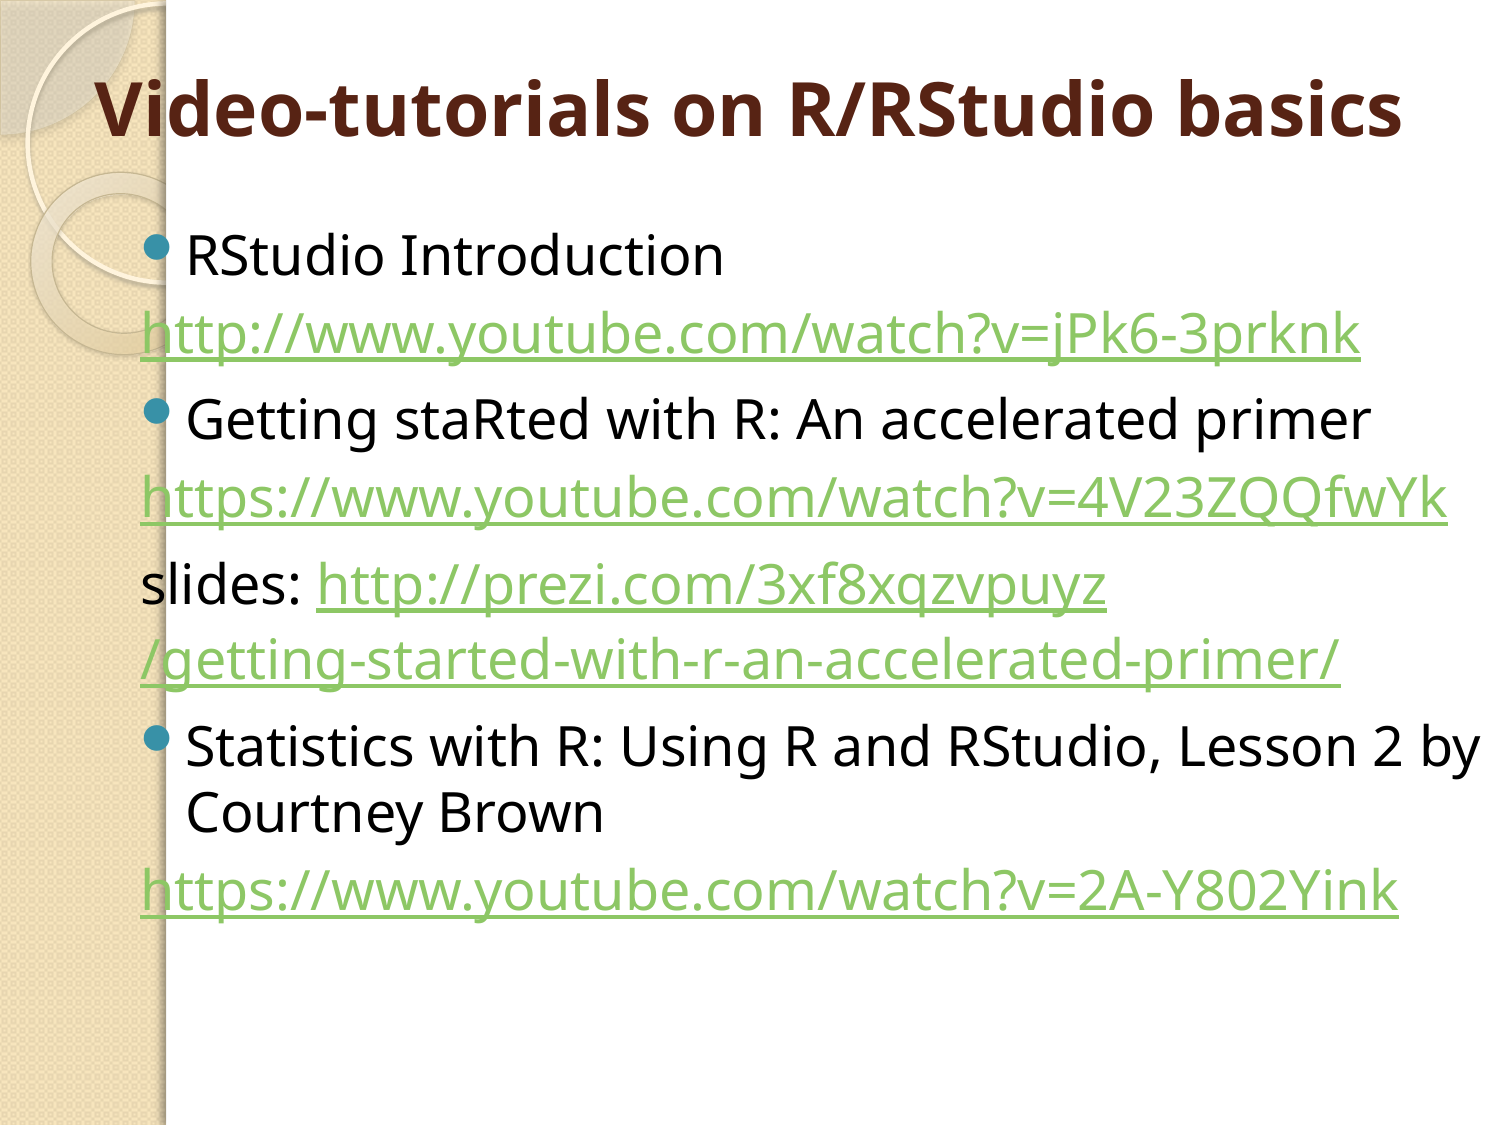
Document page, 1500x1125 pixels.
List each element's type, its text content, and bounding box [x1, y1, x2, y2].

title Video-tutorials on R/RStudio basics [0, 12, 1500, 200]
text_box RStudio Introduction http://www.youtube.com/watch?v=jPk6-3prknk Getting staRted with R: An accelerated primer https://www.youtube.com/watch?v=4V23ZQQfwYk slides: http://prezi.com/3xf8xqzvpuyz/getting-started-with-r-an-accelerated-primer/ Statistics with R: Using R and RStudio, Lesson 2 by Courtney Brown https://www.youtube.com/watch?v=2A-Y802Yink [112, 212, 1500, 1125]
